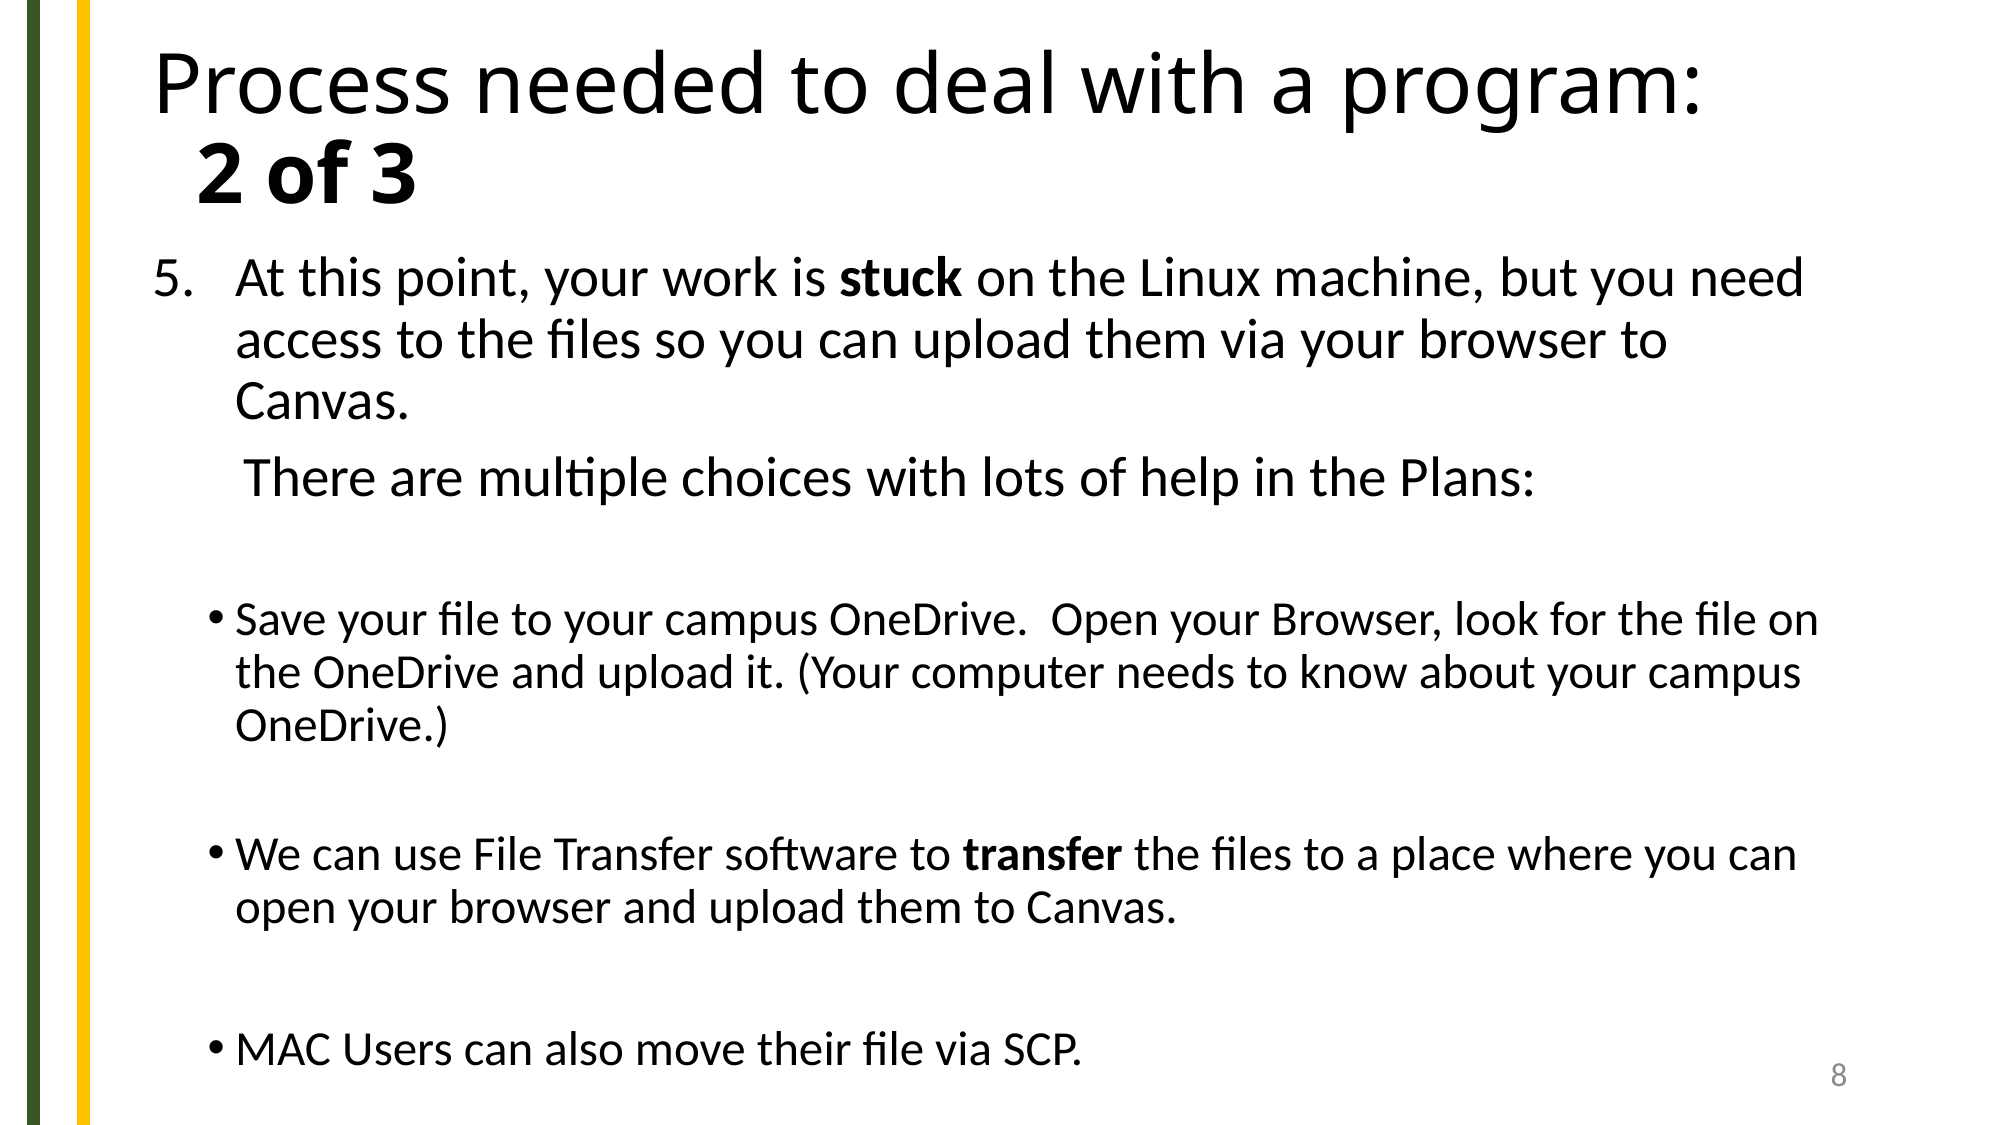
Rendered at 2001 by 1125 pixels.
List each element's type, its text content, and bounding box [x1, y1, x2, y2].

title Process needed to deal with a program: 2 of 3 [137, 22, 1863, 239]
list At this point, your work is stuck on the Linux machine, but you need access to the files so you can upload them via your browser to Canvas. There are multiple choices with lots of help in the Plans: Save your file to your campus OneDrive. Open your Browser, look for the file on the OneDrive and upload it. (Your computer needs to know about your campus OneDrive.) We can use File Transfer software to transfer the files to a place where you can open your browser and upload them to Canvas. MAC Users can also move their file via SCP. [137, 239, 1863, 1085]
slide_number 8 [1412, 1042, 1863, 1103]
